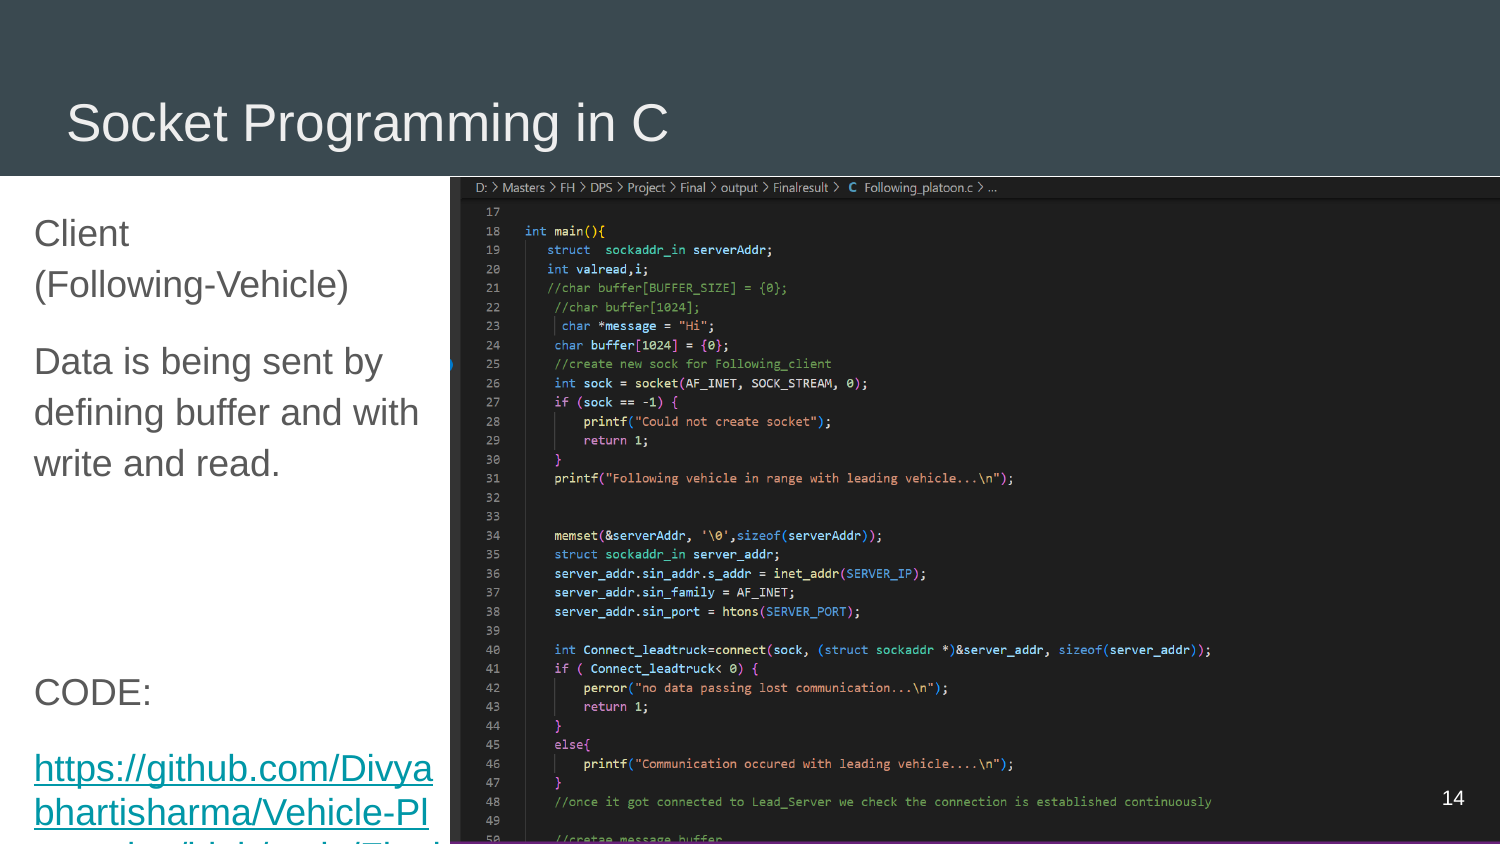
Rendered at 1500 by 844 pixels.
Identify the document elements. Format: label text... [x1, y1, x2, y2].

title Socket Programming in C [51, 72, 1449, 167]
picture [449, 176, 1500, 844]
text_box Client (Following-Vehicle) Data is being sent by defining buffer and with write and read. CODE: https://github.com/Divyabhartisharma/Vehicle-Platooning/blob/main/Final/Following_platoon.c [18, 187, 444, 809]
